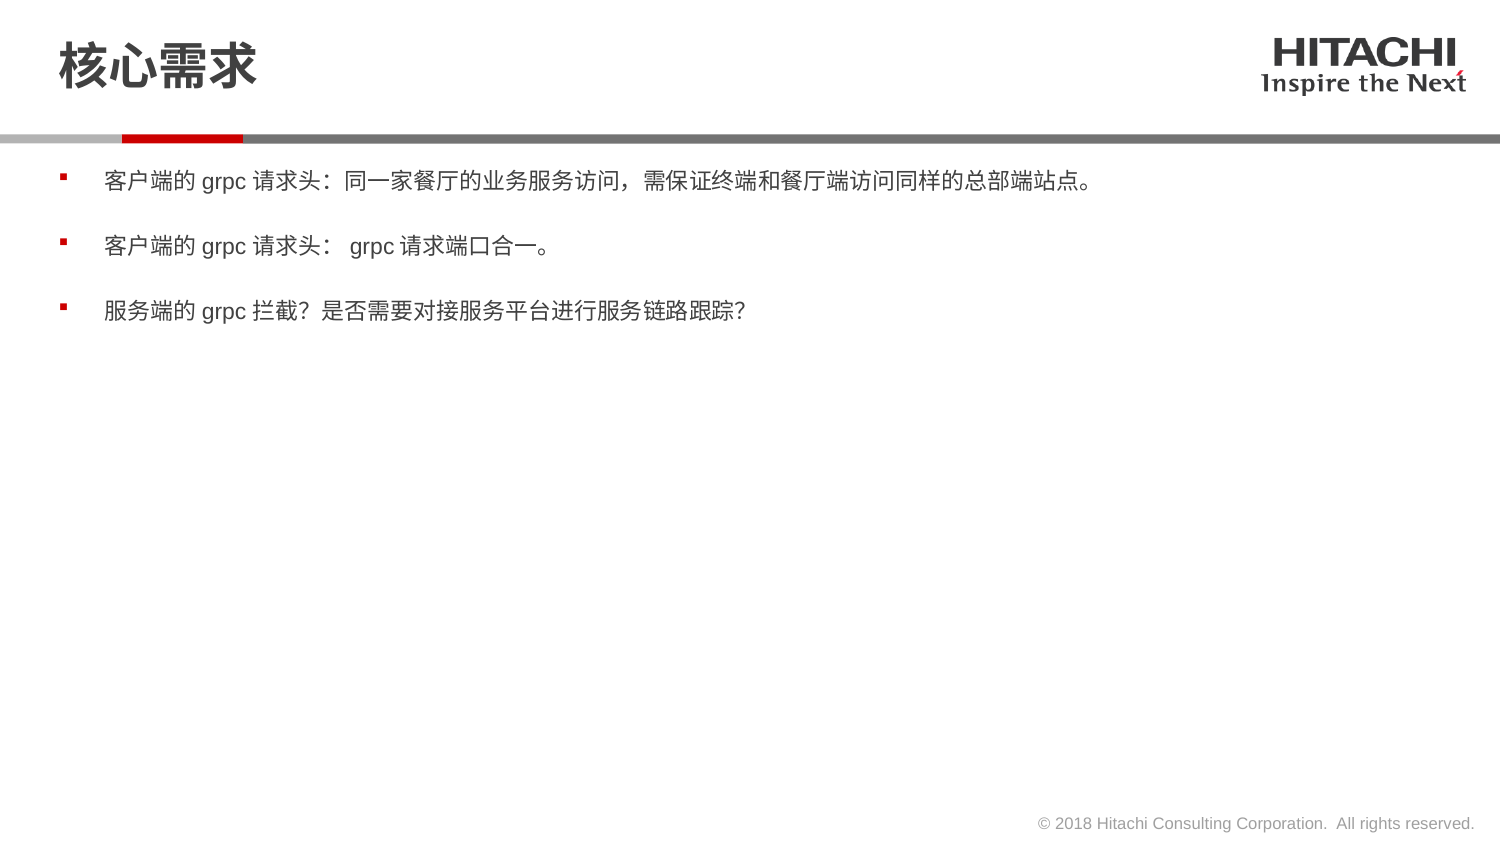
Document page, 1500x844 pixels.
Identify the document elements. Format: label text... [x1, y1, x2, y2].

title 核心需求 [43, 8, 1200, 129]
picture [1261, 37, 1466, 96]
list 客户端的grpc请求头：同一家餐厅的业务服务访问，需保证终端和餐厅端访问同样的总部端站点。 客户端的grpc请求头：grpc请求端口合一。 服务端的grpc拦截？是否需要对接服务平台进行服务链路跟踪？ [43, 158, 1452, 333]
